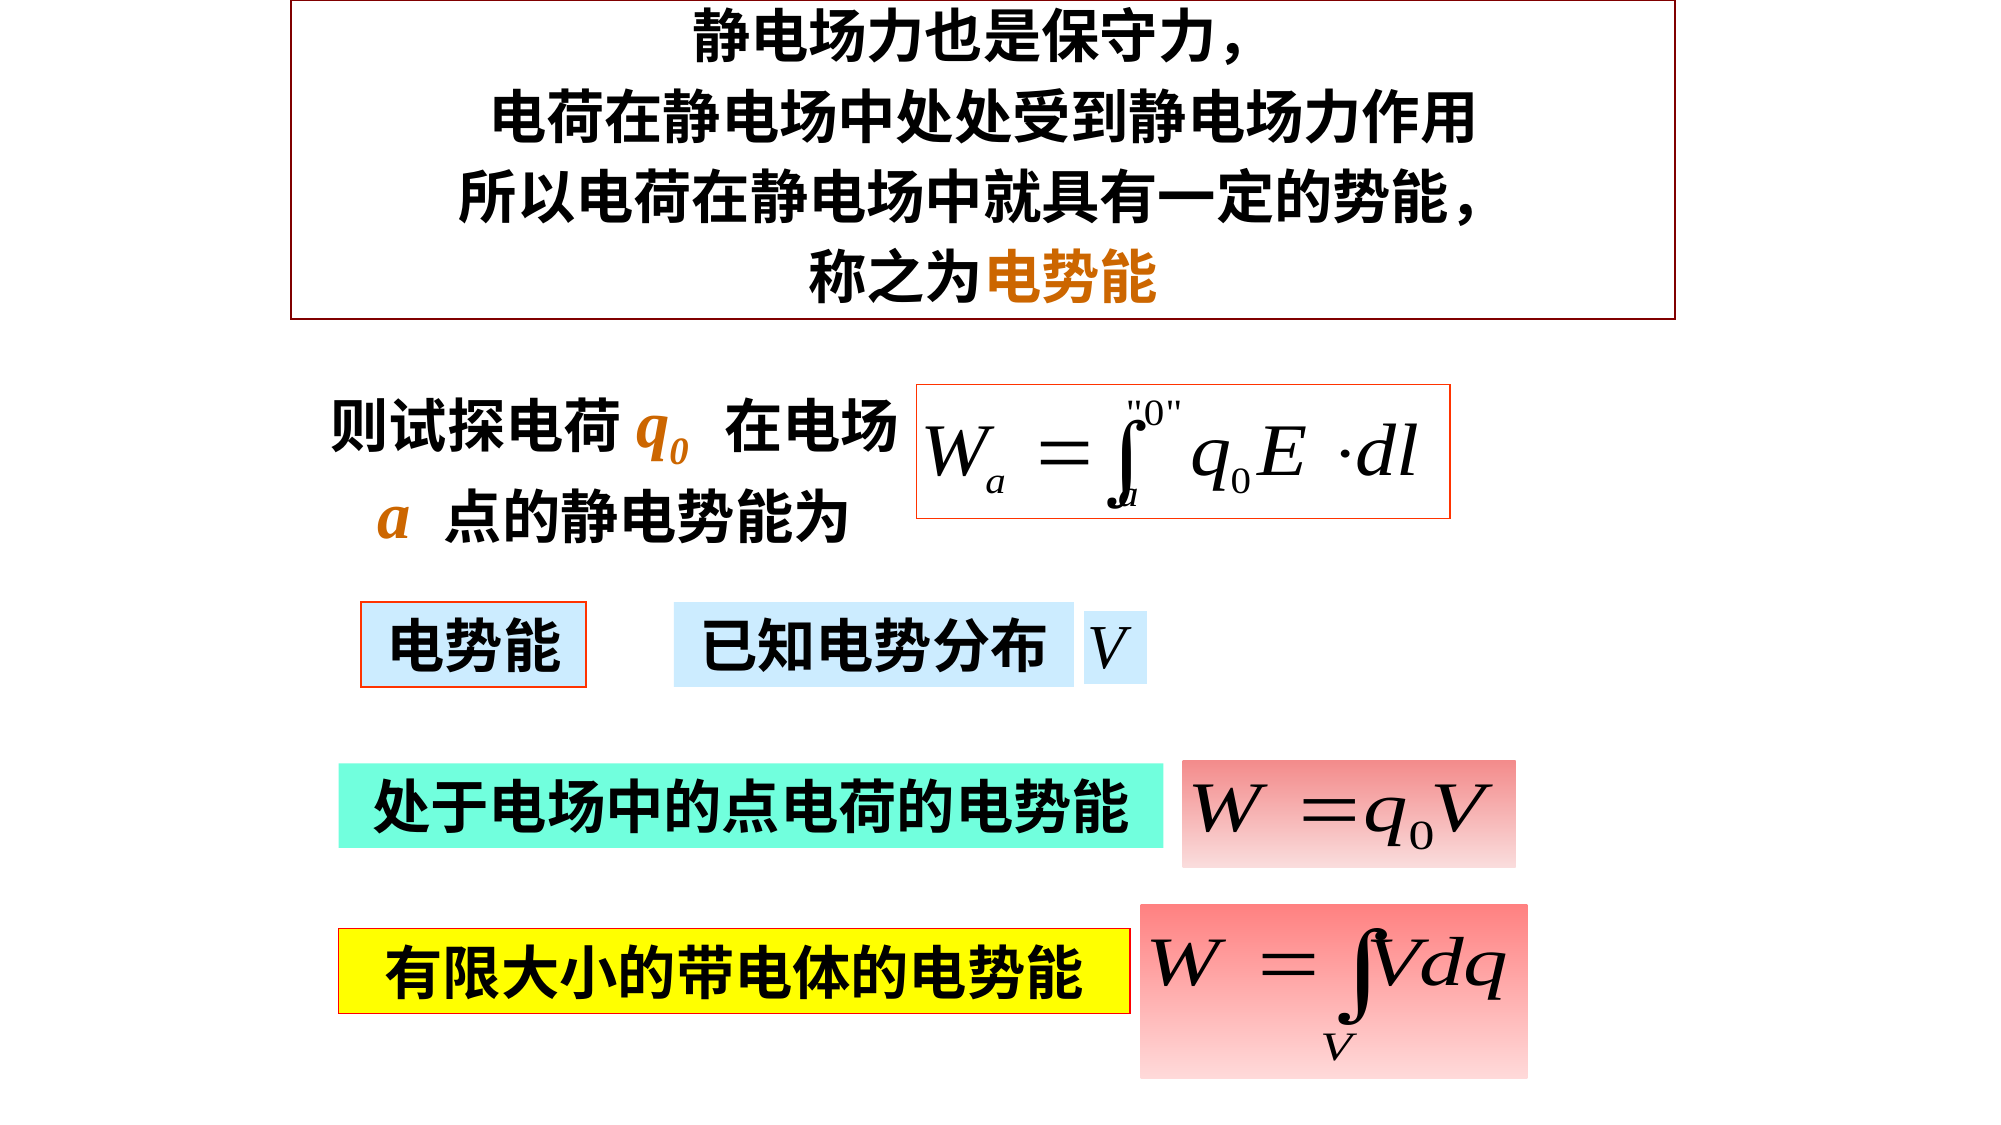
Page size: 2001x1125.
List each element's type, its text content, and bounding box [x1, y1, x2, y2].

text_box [916, 385, 1450, 518]
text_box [1182, 760, 1516, 868]
text_box 有限大小的带电体的电势能 [338, 928, 1130, 1014]
text_box 静电场力也是保守力， 电荷在静电场中处处受到静电场力作用 所以电荷在静电场中就具有一定的势能， 称之为电势能 [291, 0, 1676, 319]
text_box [673, 601, 1148, 688]
text_box 处于电场中的点电荷的电势能 [338, 763, 1164, 848]
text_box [1140, 904, 1528, 1079]
text_box 则试探电荷q0 在电场 a 点的静电势能为 [314, 373, 915, 560]
text_box 电势能 [361, 602, 587, 687]
